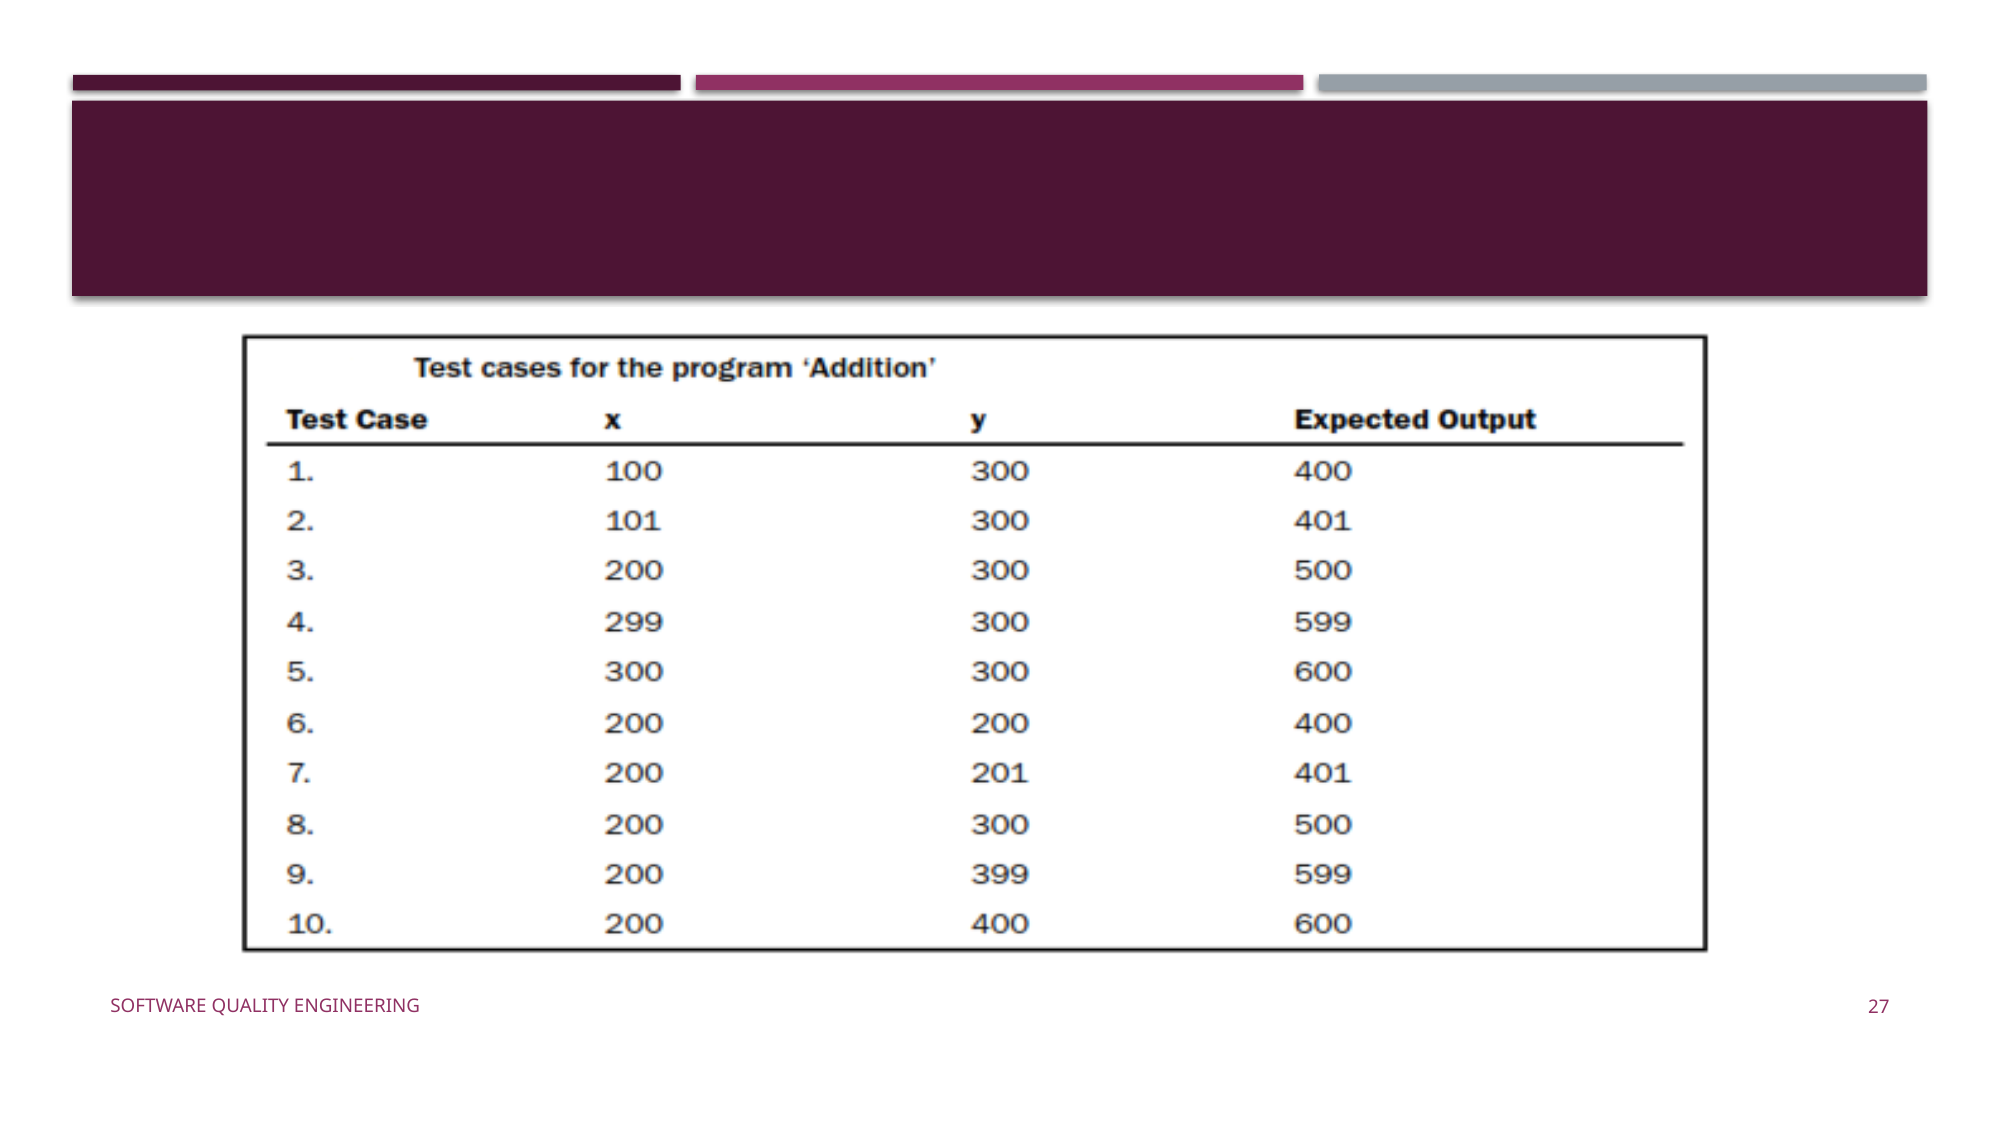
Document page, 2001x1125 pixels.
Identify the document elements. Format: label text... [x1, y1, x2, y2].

footer Software Quality Engineering [95, 976, 1230, 1037]
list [215, 325, 1764, 977]
slide_number 27 [1732, 977, 1905, 1037]
